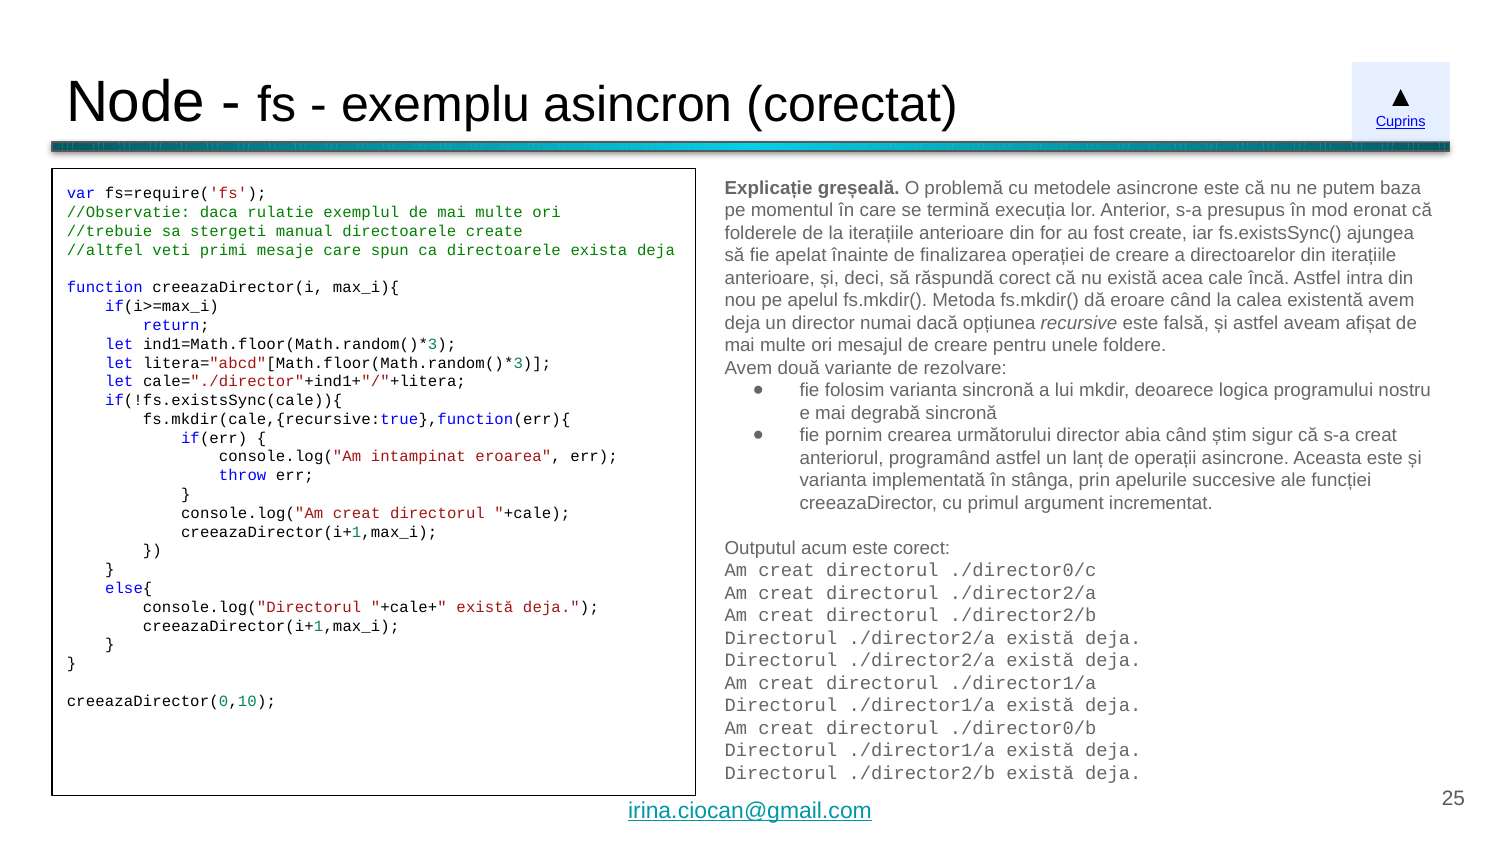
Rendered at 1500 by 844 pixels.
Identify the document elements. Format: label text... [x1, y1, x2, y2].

text_box [51, 141, 1450, 151]
text_box irina.ciocan@gmail.com [613, 795, 889, 837]
text_box Explicație greșeală. O problemă cu metodele asincrone este că nu ne putem baza pe momentul în care se termină execuția lor. Anterior, s-a presupus în mod eronat că folderele de la iterațiile anterioare din for au fost create, iar fs.existsSync() ajungea să fie apelat înainte de finalizarea operației de creare a directoarelor din iterațiile anterioare, și, deci, să răspundă corect că nu există acea cale încă. Astfel intra din nou pe apelul fs.mkdir(). Metoda fs.mkdir() dă eroare când la calea existentă avem deja un director numai dacă opțiunea recursive este falsă, și astfel aveam afișat de mai multe ori mesajul de creare pentru unele foldere. Avem două variante de rezolvare: fie folosim varianta sincronă a lui mkdir, deoarece logica programului nostru e mai degrabă sincronă fie pornim crearea următorului director abia când știm sigur că s-a creat anteriorul, programând astfel un lanț de operații asincrone. Aceasta este și varianta implementată în stânga, prin apelurile succesive ale funcției creeazaDirector, cu primul argument incrementat. Outputul acum este corect: Am creat directorul ./director0/c Am creat directorul ./director2/a Am creat directorul ./director2/b Directorul ./director2/a există deja. Directorul ./director2/a există deja. Am creat directorul ./director1/a Directorul ./director1/a există deja. Am creat directorul ./director0/b Directorul ./director1/a există deja. Directorul ./director2/b există deja. [709, 160, 1450, 796]
text_box ▲ Cuprins [1351, 62, 1450, 142]
title Node - fs - exemplu asincron (corectat) [51, 48, 1449, 139]
text_box var fs=require('fs'); //Observatie: daca rulatie exemplul de mai multe ori //trebuie sa stergeti manual directoarele create //altfel veti primi mesaje care spun ca directoarele exista deja function creeazaDirector(i, max_i){ if(i>=max_i) return; let ind1=Math.floor(Math.random()*3); let litera="abcd"[Math.floor(Math.random()*3)]; let cale="./director"+ind1+"/"+litera; if(!fs.existsSync(cale)){ fs.mkdir(cale,{recursive:true},function(err){ if(err) { console.log("Am intampinat eroarea", err); throw err; } console.log("Am creat directorul "+cale); creeazaDirector(i+1,max_i); }) } else{ console.log("Directorul "+cale+" există deja."); creeazaDirector(i+1,max_i); } } creeazaDirector(0,10); [51, 168, 696, 796]
slide_number ‹#› [1389, 764, 1480, 830]
